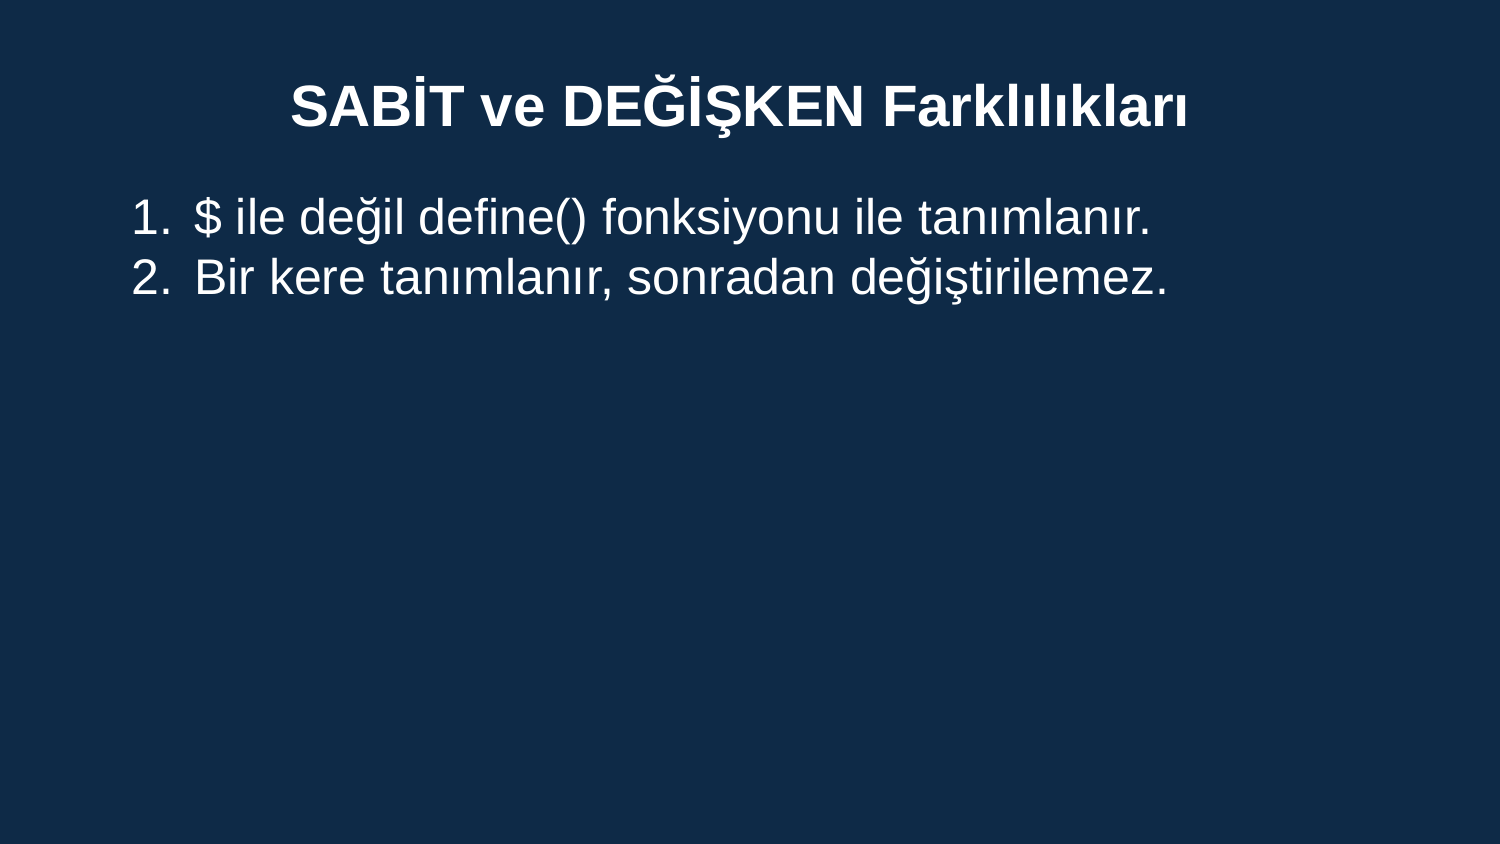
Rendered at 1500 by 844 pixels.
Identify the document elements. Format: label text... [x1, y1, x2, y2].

title SABİT ve DEĞİŞKEN Farklılıkları [104, 53, 1377, 133]
list $ ile değil define() fonksiyonu ile tanımlanır. Bir kere tanımlanır, sonradan değiştirilemez. [104, 169, 1403, 777]
